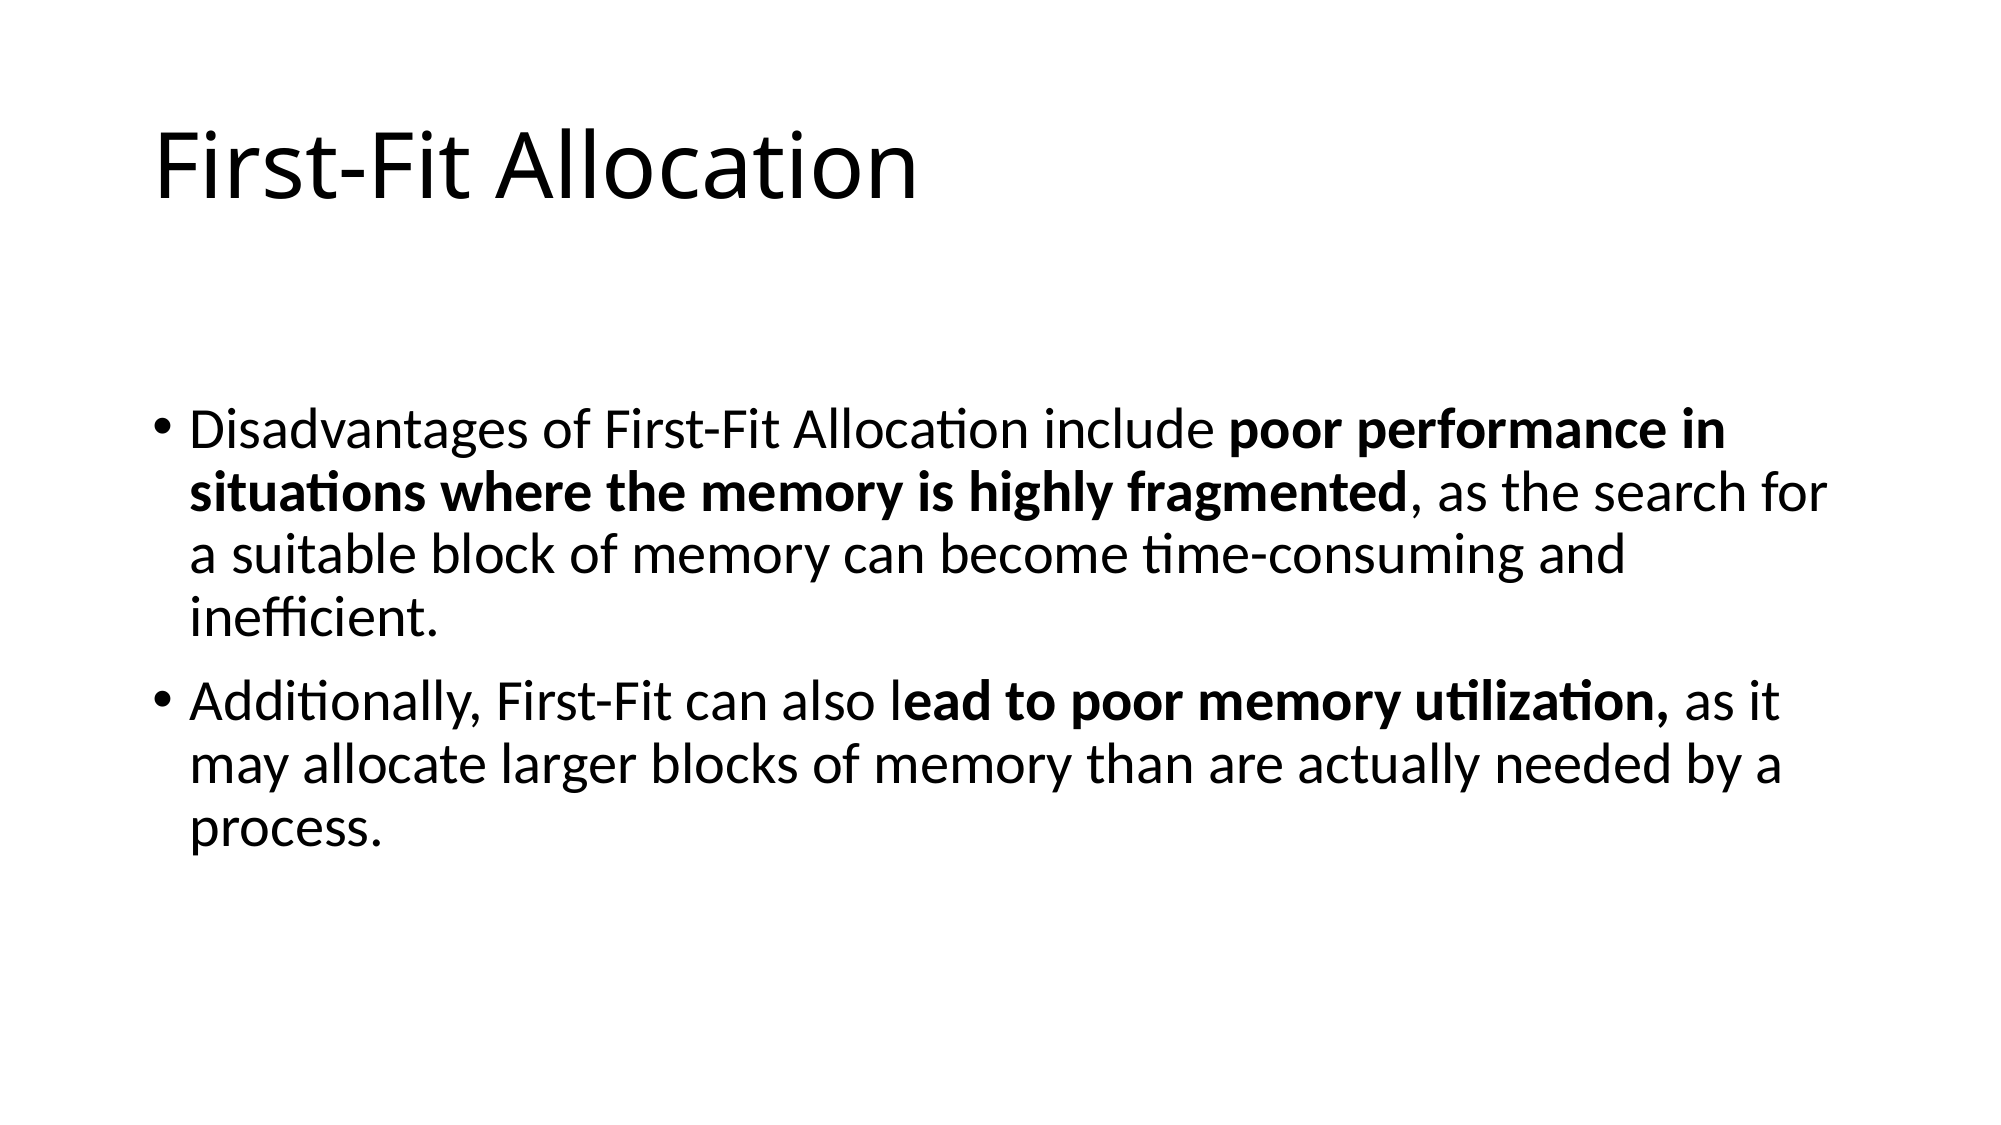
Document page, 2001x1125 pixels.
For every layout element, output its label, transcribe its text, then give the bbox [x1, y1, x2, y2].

title First-Fit Allocation [137, 59, 1863, 278]
list Disadvantages of First-Fit Allocation include poor performance in situations where the memory is highly fragmented, as the search for a suitable block of memory can become time-consuming and inefficient. Additionally, First-Fit can also lead to poor memory utilization, as it may allocate larger blocks of memory than are actually needed by a process. [137, 299, 1863, 1014]
